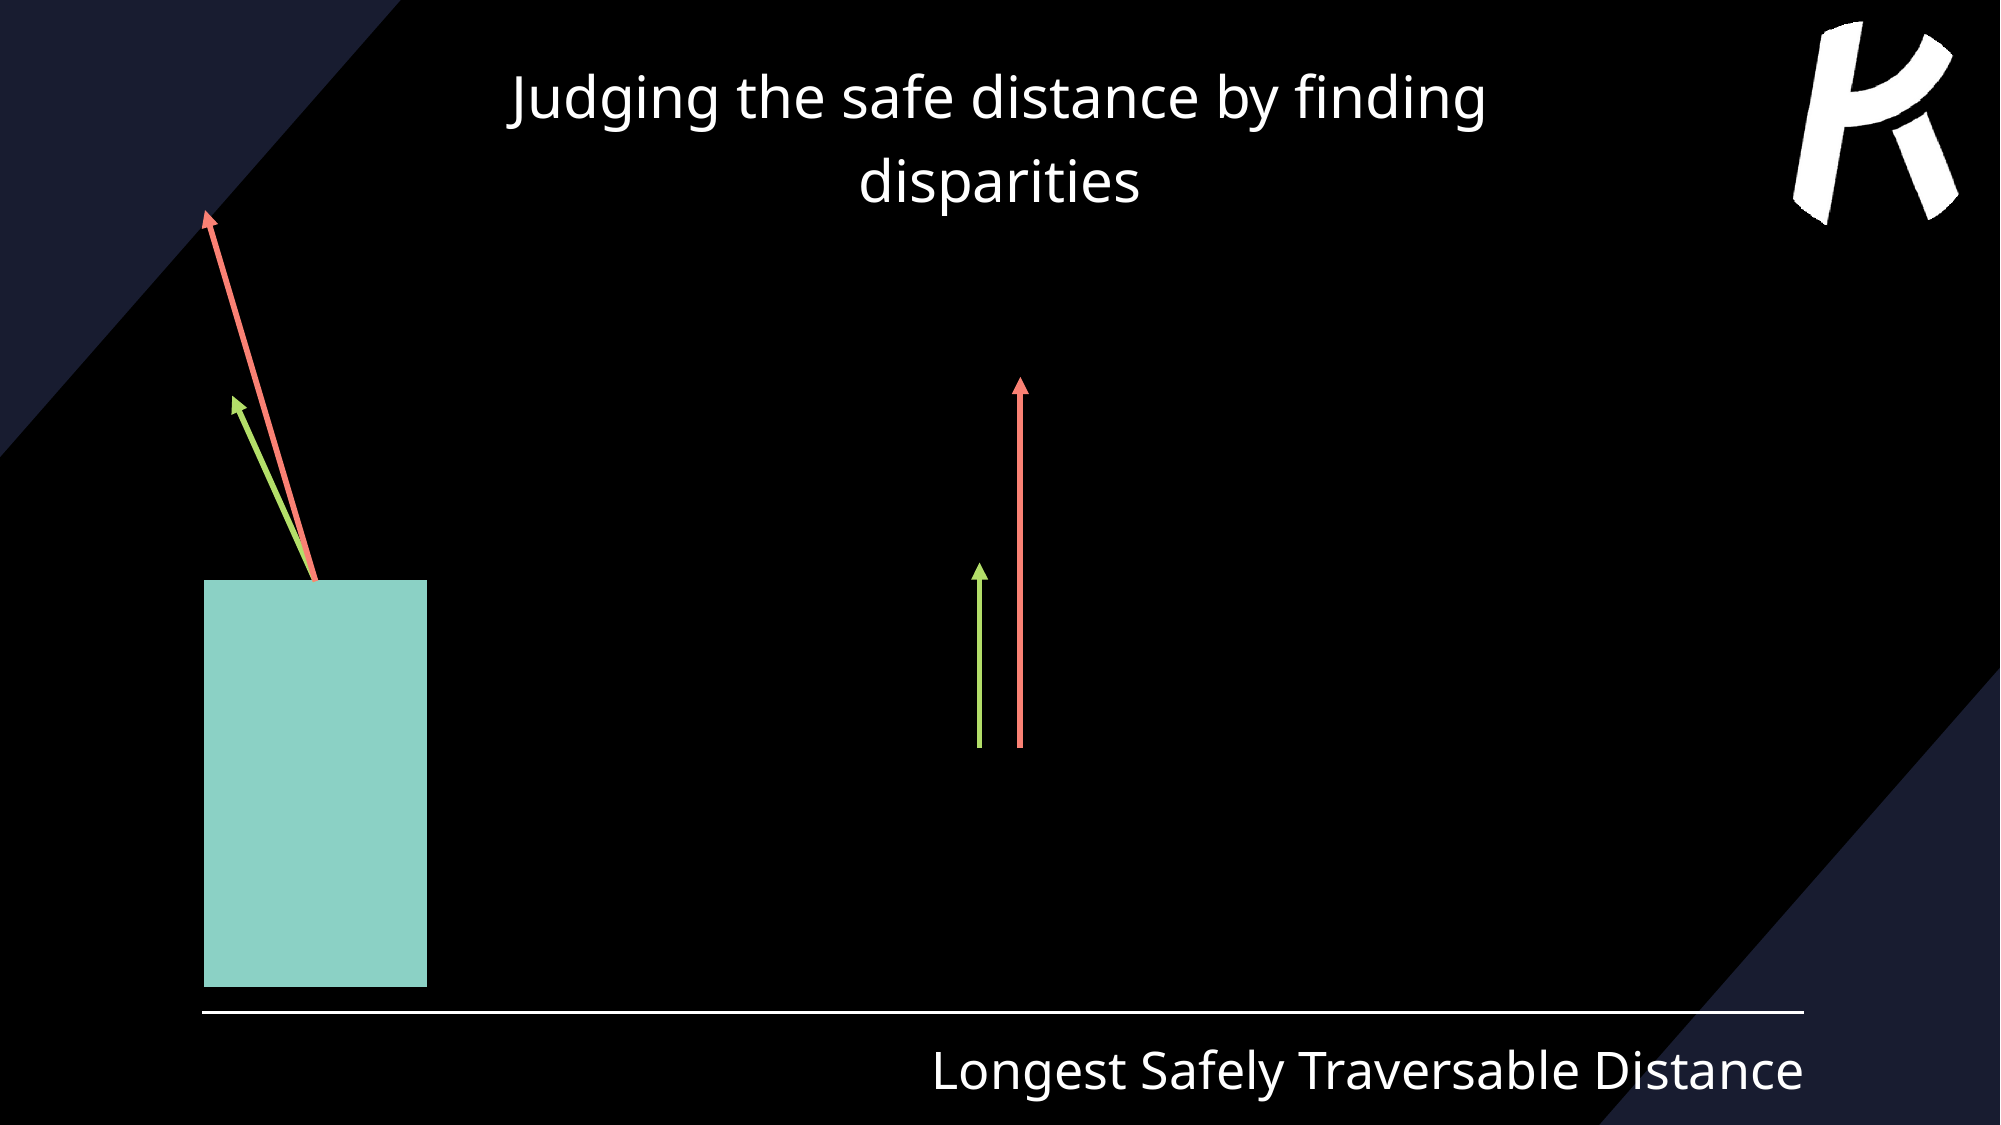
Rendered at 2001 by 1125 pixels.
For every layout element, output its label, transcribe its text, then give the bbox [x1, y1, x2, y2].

text_box [204, 580, 427, 987]
picture [1765, 19, 1981, 235]
list Judging the safe distance by finding disparities [352, 76, 1648, 184]
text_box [204, 210, 316, 582]
title Longest Safely Traversable Distance [916, 1012, 2000, 1125]
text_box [979, 376, 1021, 749]
